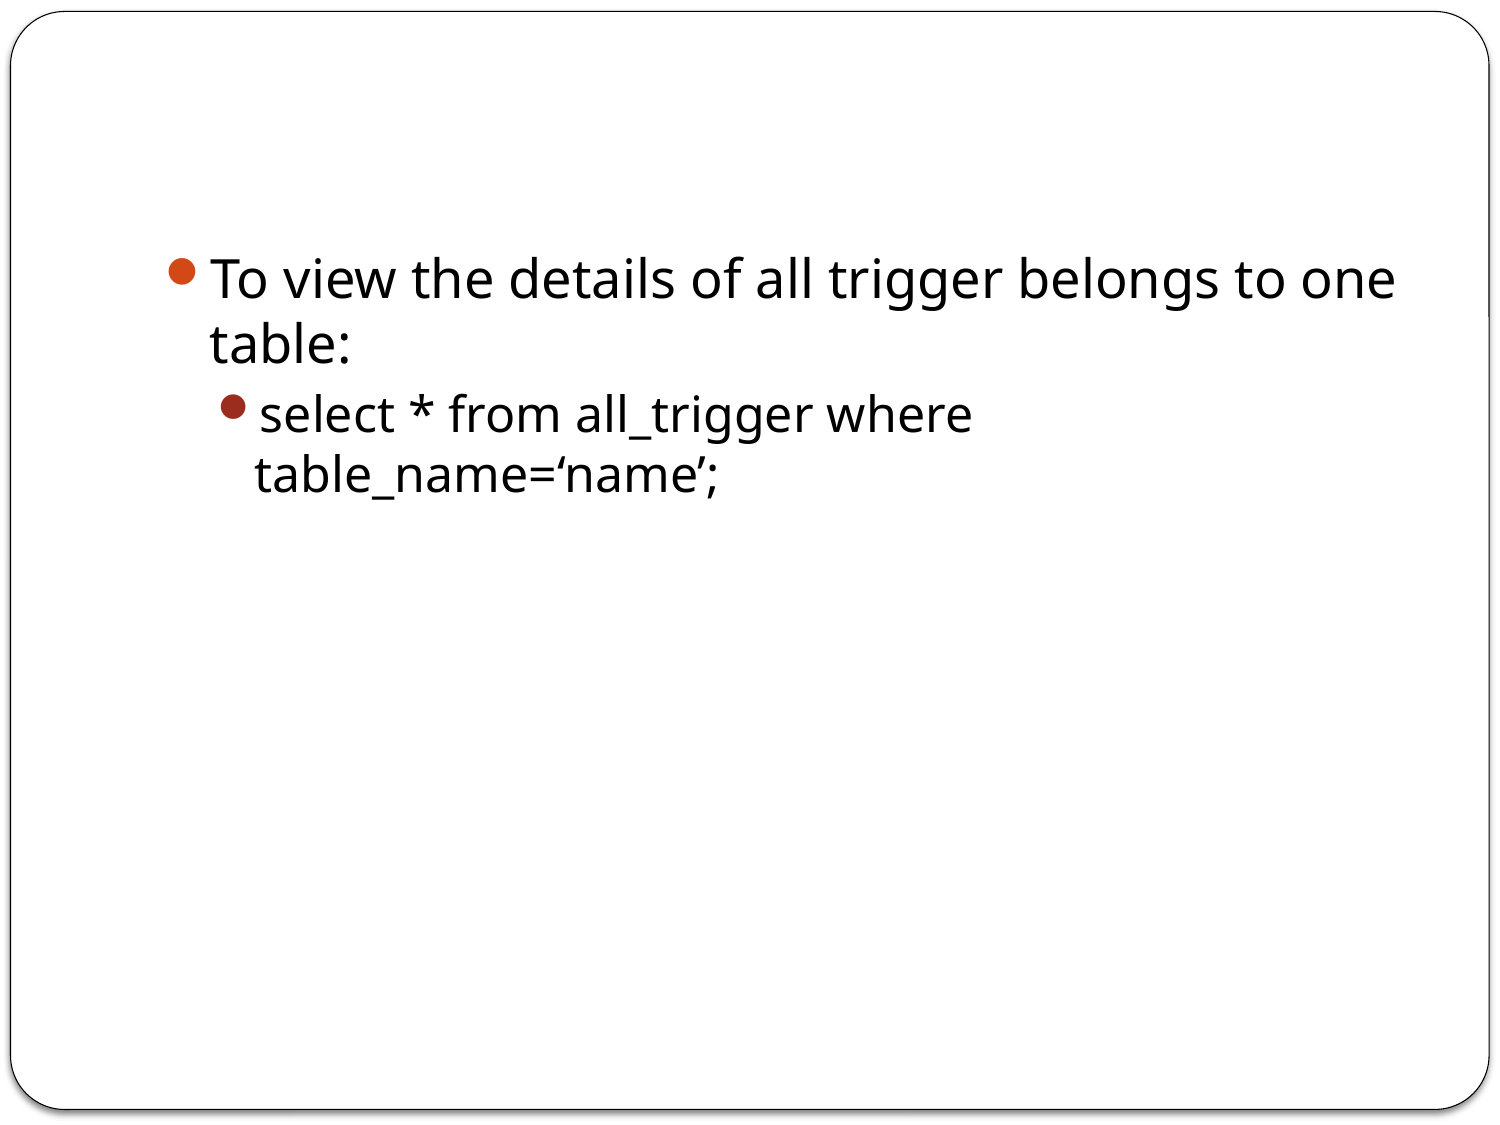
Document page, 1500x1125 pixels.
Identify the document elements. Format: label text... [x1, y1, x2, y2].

list To view the details of all trigger belongs to one table: select * from all_trigger where table_name=‘name’; [150, 237, 1425, 988]
